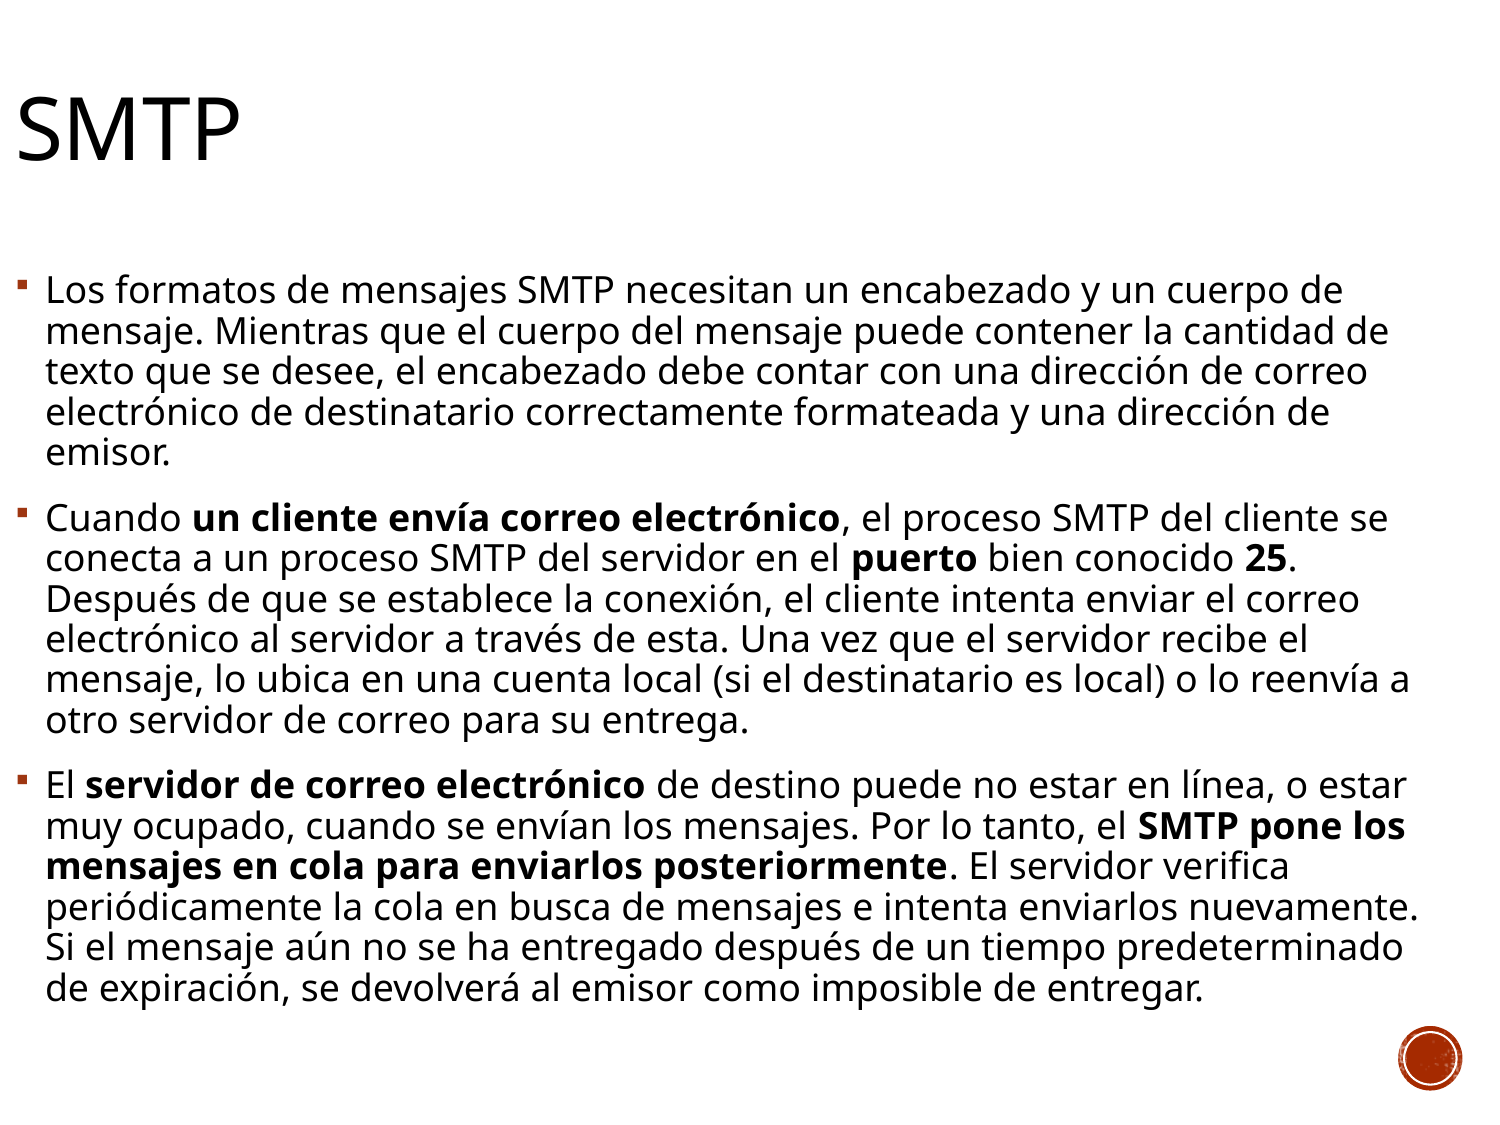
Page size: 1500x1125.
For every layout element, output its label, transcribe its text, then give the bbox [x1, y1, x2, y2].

title smtp [0, 0, 1500, 264]
list Los formatos de mensajes SMTP necesitan un encabezado y un cuerpo de mensaje. Mientras que el cuerpo del mensaje puede contener la cantidad de texto que se desee, el encabezado debe contar con una dirección de correo electrónico de destinatario correctamente formateada y una dirección de emisor. Cuando un cliente envía correo electrónico, el proceso SMTP del cliente se conecta a un proceso SMTP del servidor en el puerto bien conocido 25. Después de que se establece la conexión, el cliente intenta enviar el correo electrónico al servidor a través de esta. Una vez que el servidor recibe el mensaje, lo ubica en una cuenta local (si el destinatario es local) o lo reenvía a otro servidor de correo para su entrega. El servidor de correo electrónico de destino puede no estar en línea, o estar muy ocupado, cuando se envían los mensajes. Por lo tanto, el SMTP pone los mensajes en cola para enviarlos posteriormente. El servidor verifica periódicamente la cola en busca de mensajes e intenta enviarlos nuevamente. Si el mensaje aún no se ha entregado después de un tiempo predeterminado de expiración, se devolverá al emisor como imposible de entregar. [0, 263, 1471, 1075]
